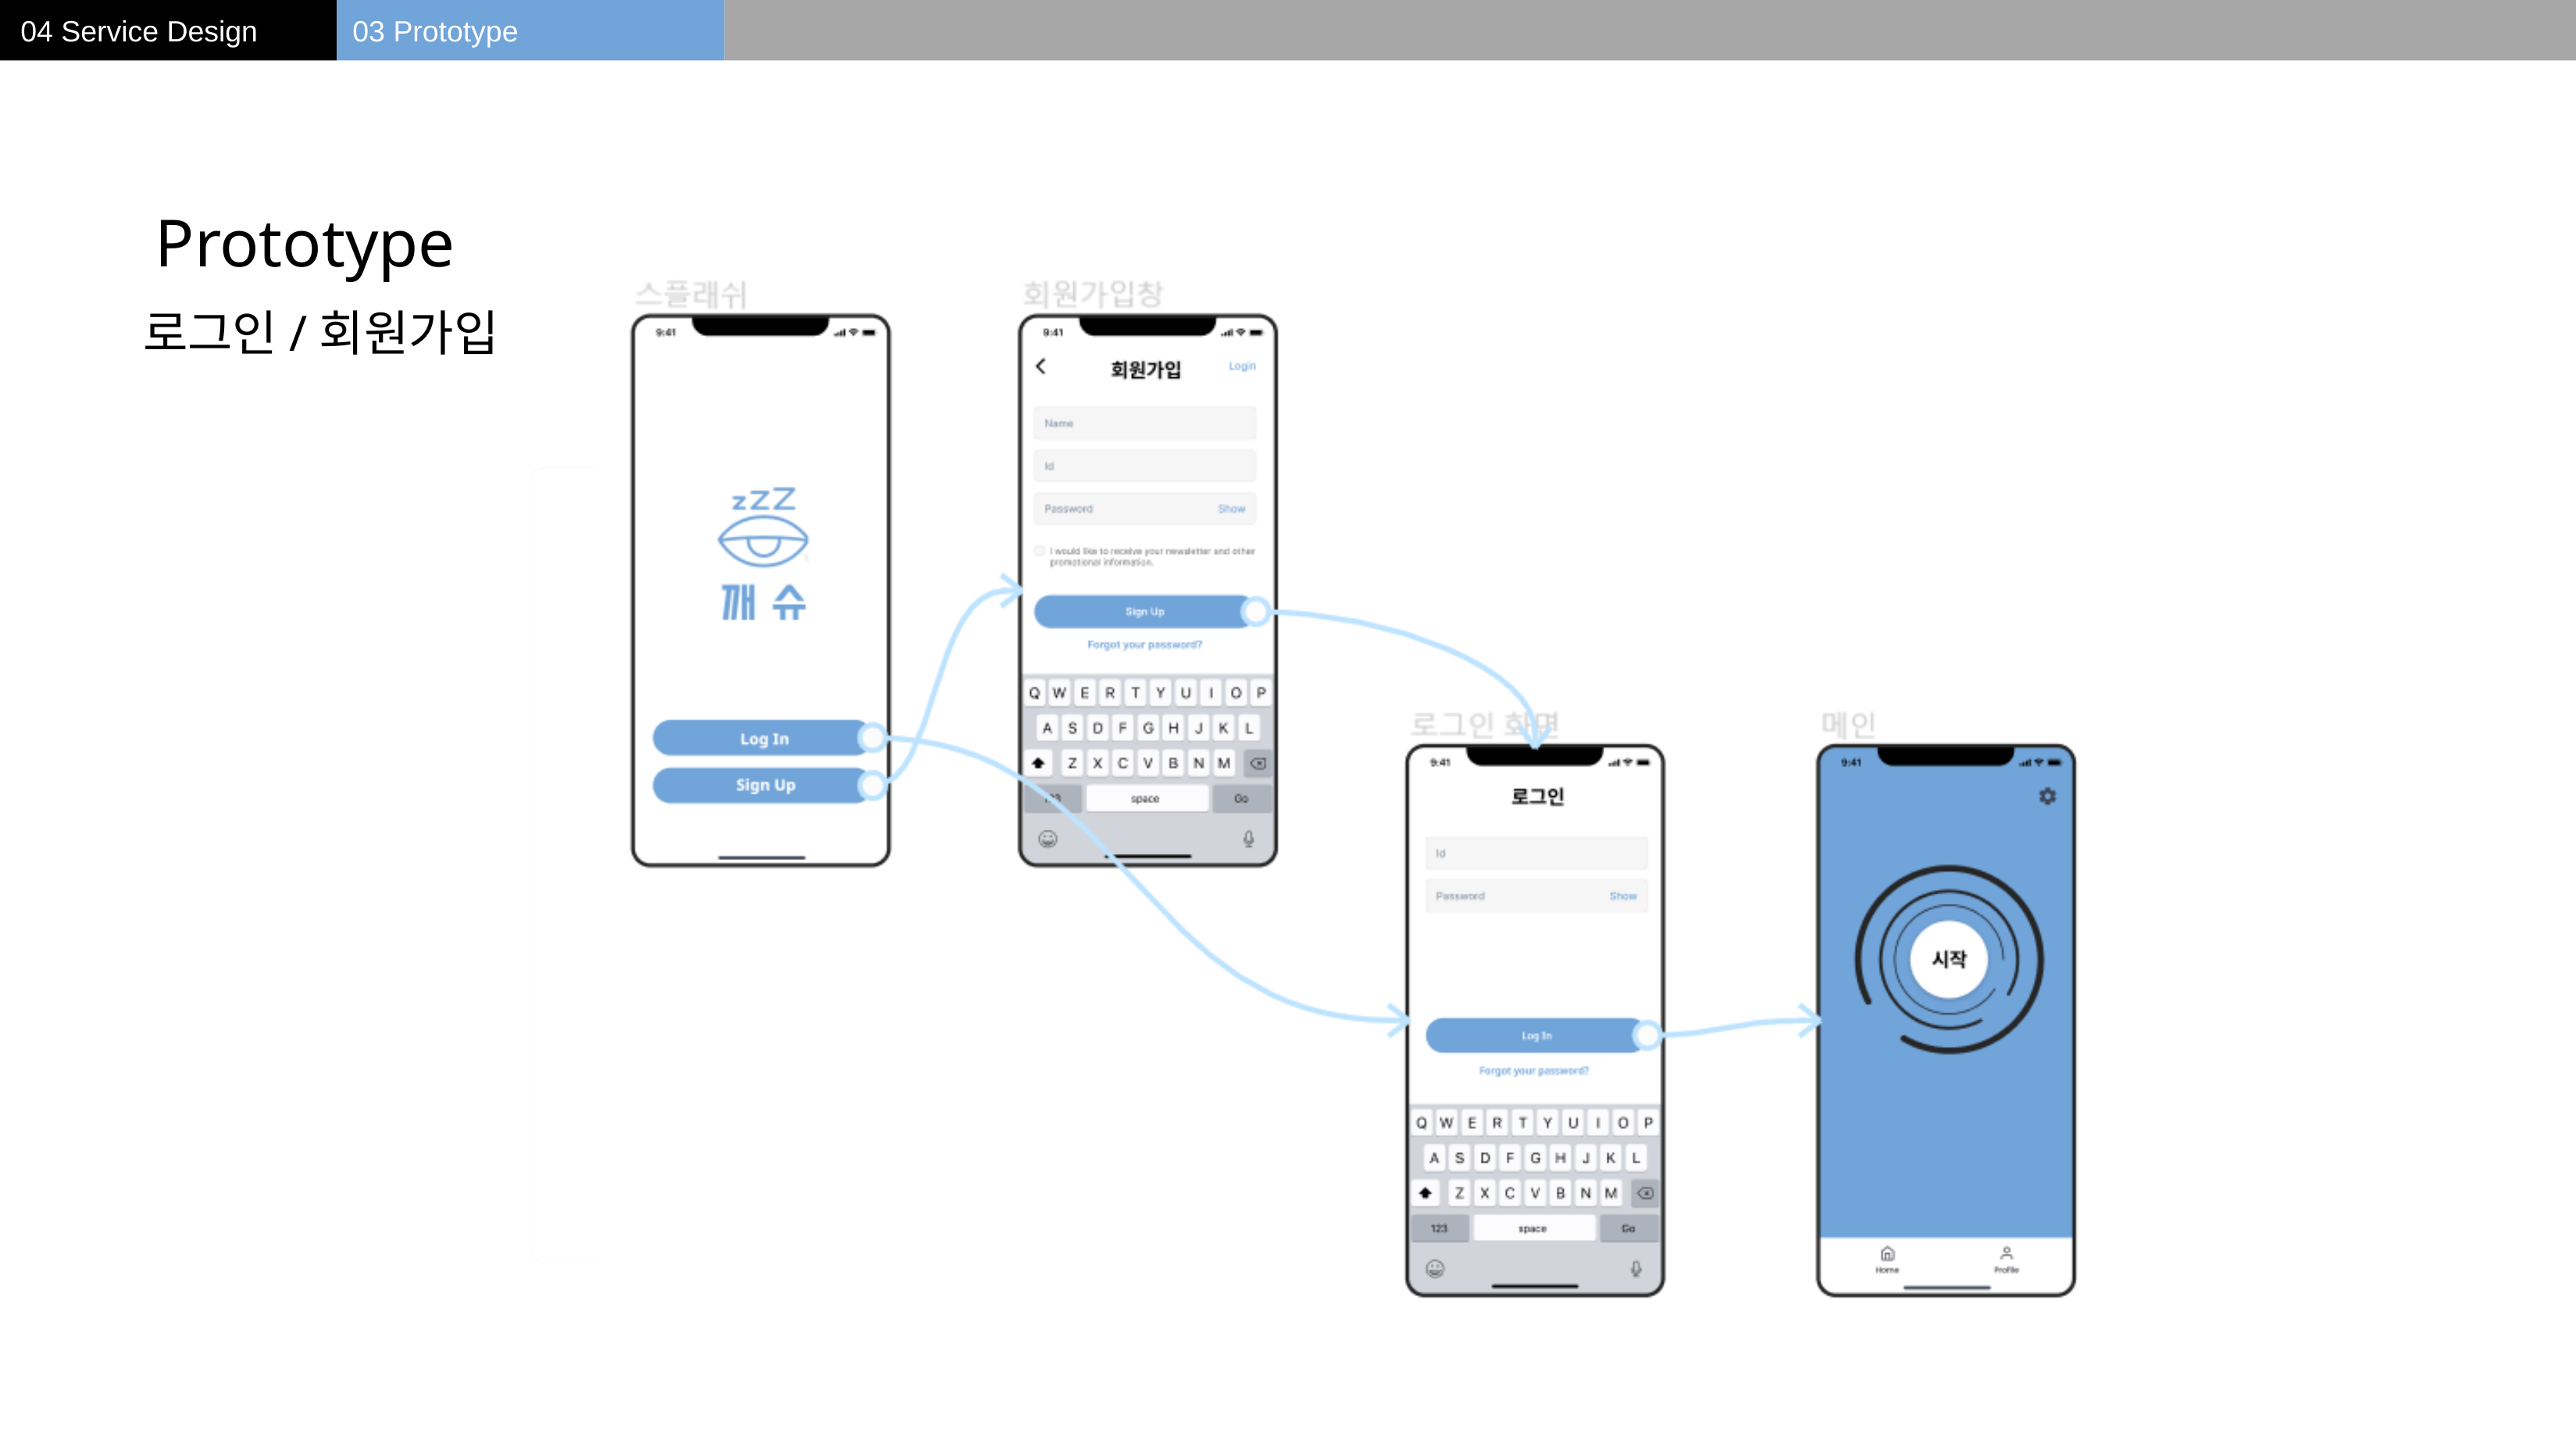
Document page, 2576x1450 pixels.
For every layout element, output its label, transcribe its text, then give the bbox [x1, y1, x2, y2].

text_box Prototype [144, 195, 577, 286]
text_box [724, 0, 2576, 61]
text_box [337, 0, 724, 61]
text_box 로그인/회원가입 [131, 296, 566, 367]
text_box 03 Prototype [341, 6, 678, 54]
picture [596, 235, 2123, 1370]
text_box [0, 0, 337, 61]
text_box 04 Service Design [9, 6, 319, 54]
